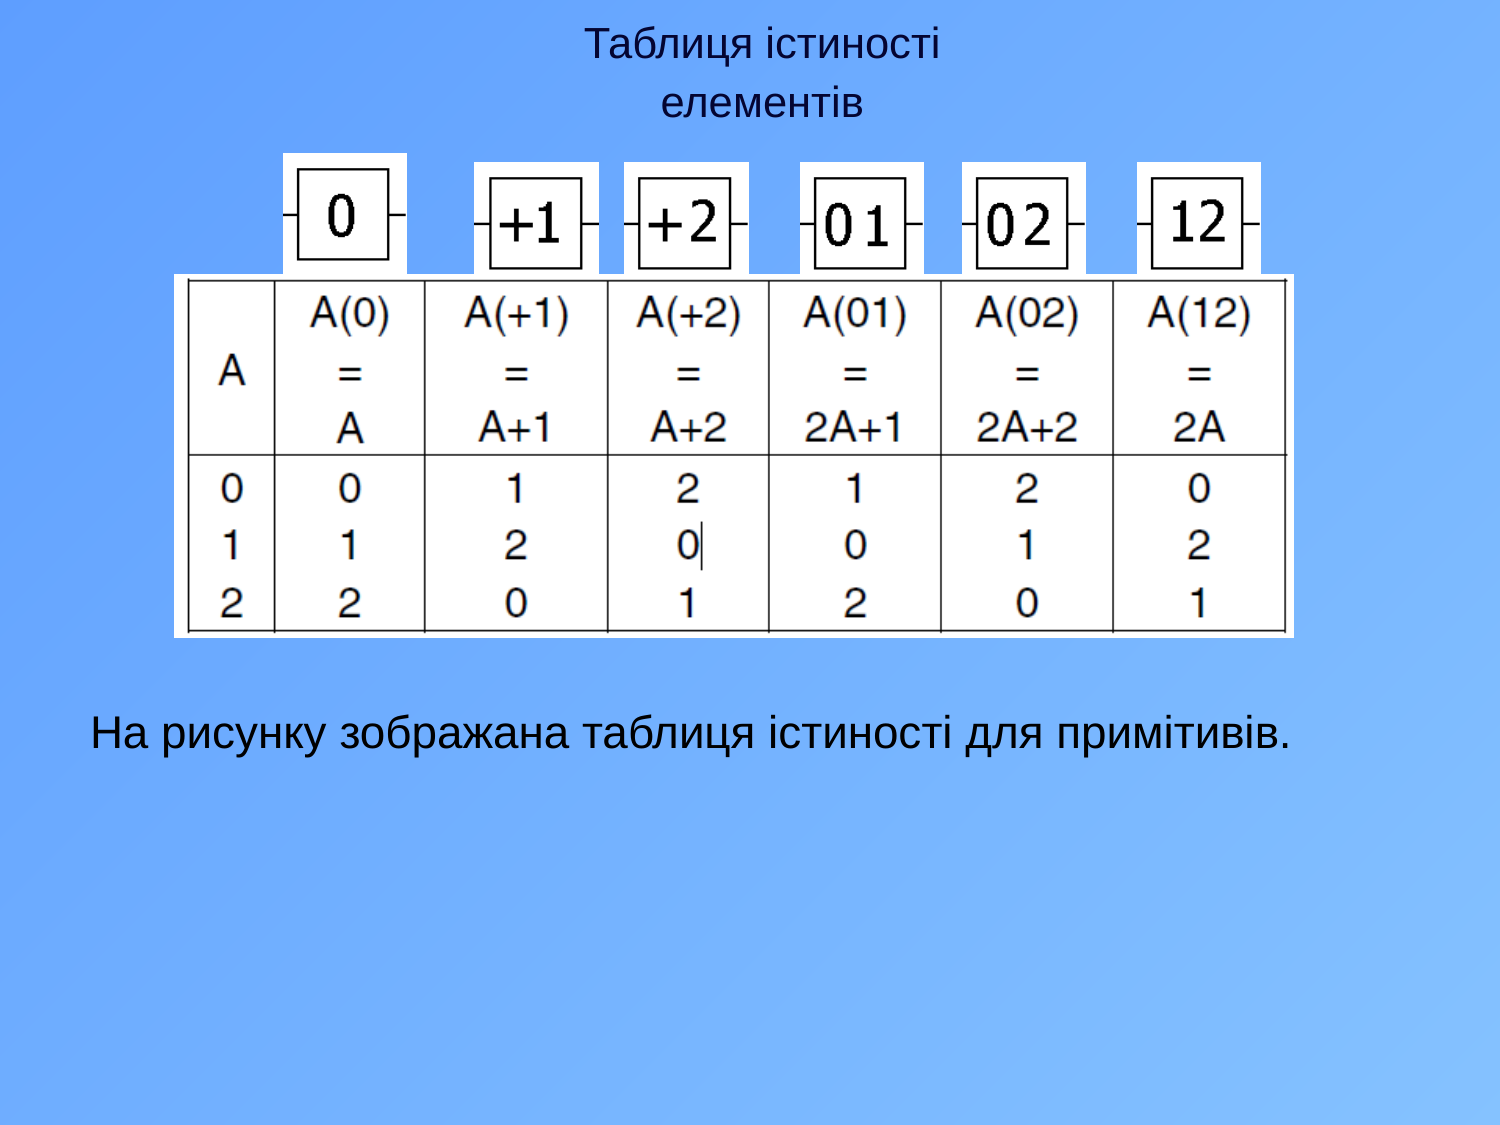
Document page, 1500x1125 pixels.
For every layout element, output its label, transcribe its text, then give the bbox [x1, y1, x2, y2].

picture [174, 153, 1294, 638]
text_box [0, 675, 1350, 1005]
text_box На рисунку зображана таблиця істиності для примітивів. [74, 687, 1425, 1005]
list Таблиця істиності елементів [562, 0, 963, 150]
